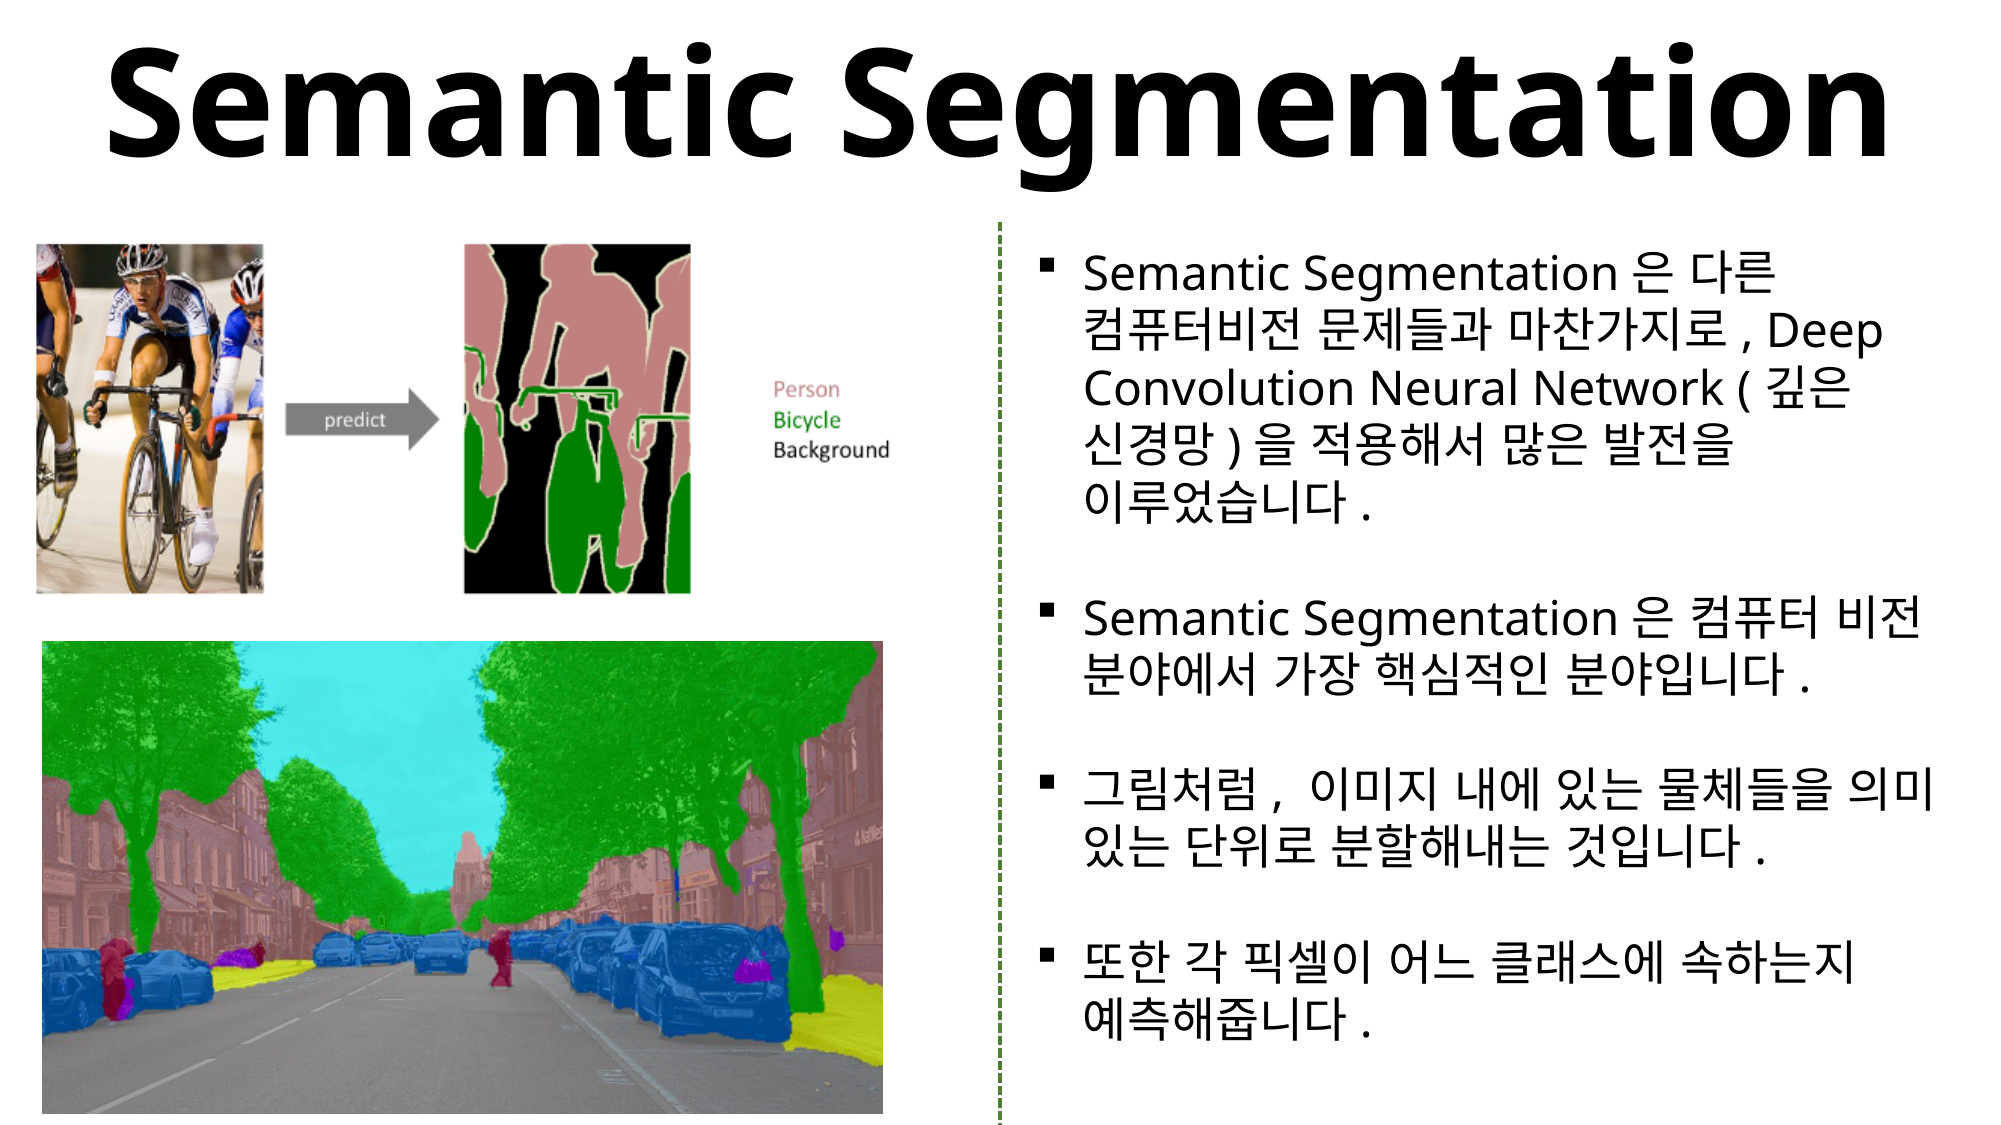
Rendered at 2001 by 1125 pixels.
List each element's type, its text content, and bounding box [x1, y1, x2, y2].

picture [42, 641, 883, 1114]
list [20, 221, 905, 631]
text_box Semantic Segmentation은 다른 컴퓨터비전 문제들과 마찬가지로, Deep Convolution Neural Network (깊은 신경망)을 적용해서 많은 발전을 이루었습니다. Semantic Segmentation은 컴퓨터 비전 분야에서 가장 핵심적인 분야입니다. 그림처럼, 이미지 내에 있는 물체들을 의미 있는 단위로 분할해내는 것입니다. 또한 각 픽셀이 어느 클래스에 속하는지 예측해줍니다. [1021, 235, 1980, 1055]
title Semantic Segmentation [0, 0, 2000, 217]
